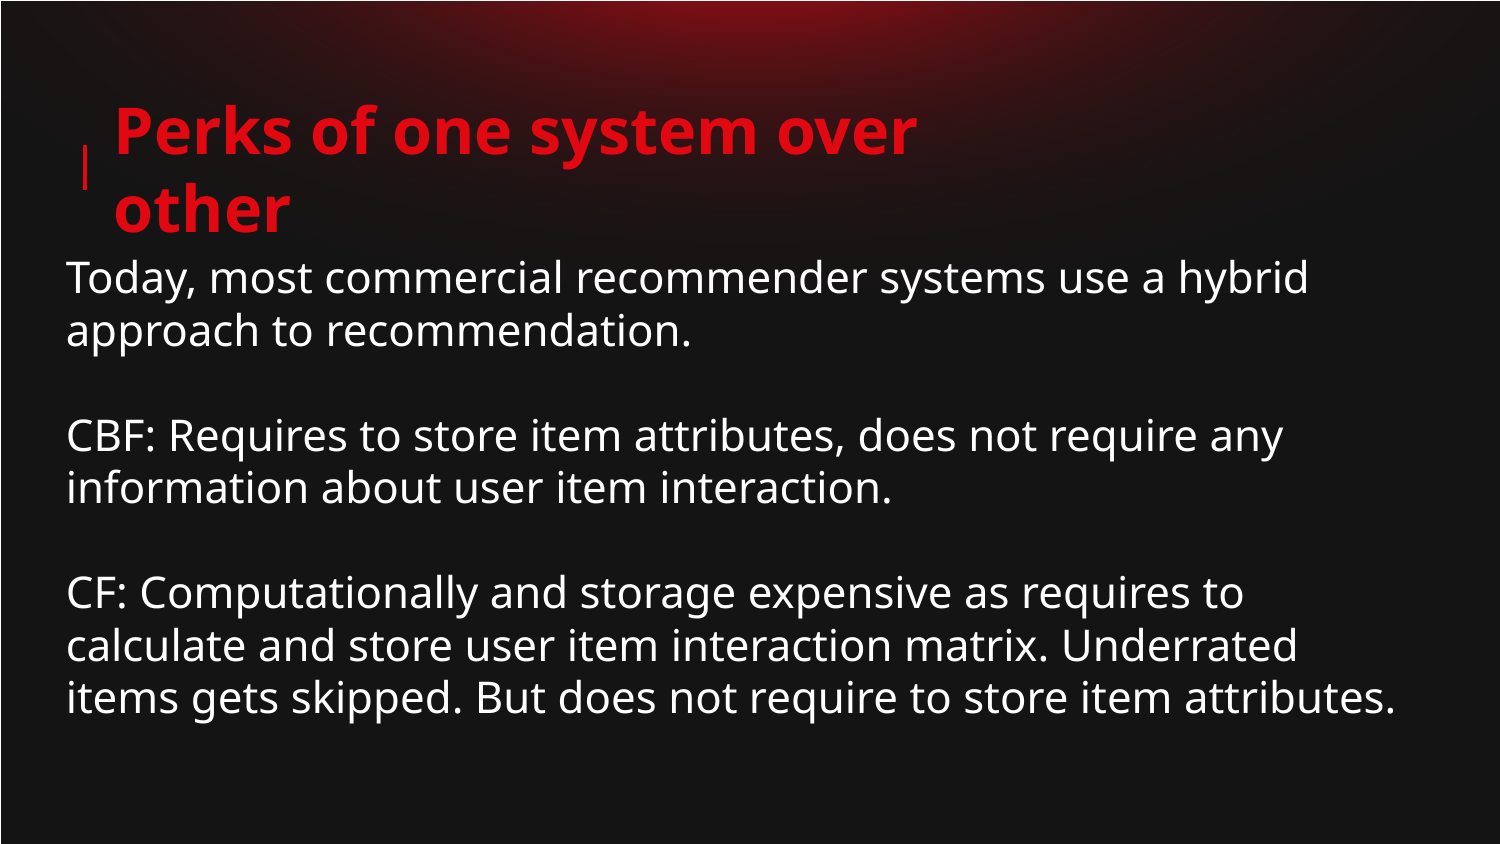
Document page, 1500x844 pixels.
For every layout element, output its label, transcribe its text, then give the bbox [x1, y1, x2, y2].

list Today, most commercial recommender systems use a hybrid approach to recommendation. CBF: Requires to store item attributes, does not require any information about user item interaction. CF: Computationally and storage expensive as requires to calculate and store user item interaction matrix. Underrated items gets skipped. But does not require to store item attributes. [50, 234, 1430, 765]
picture [2, 2, 1500, 844]
title Perks of one system over other [98, 120, 1086, 215]
